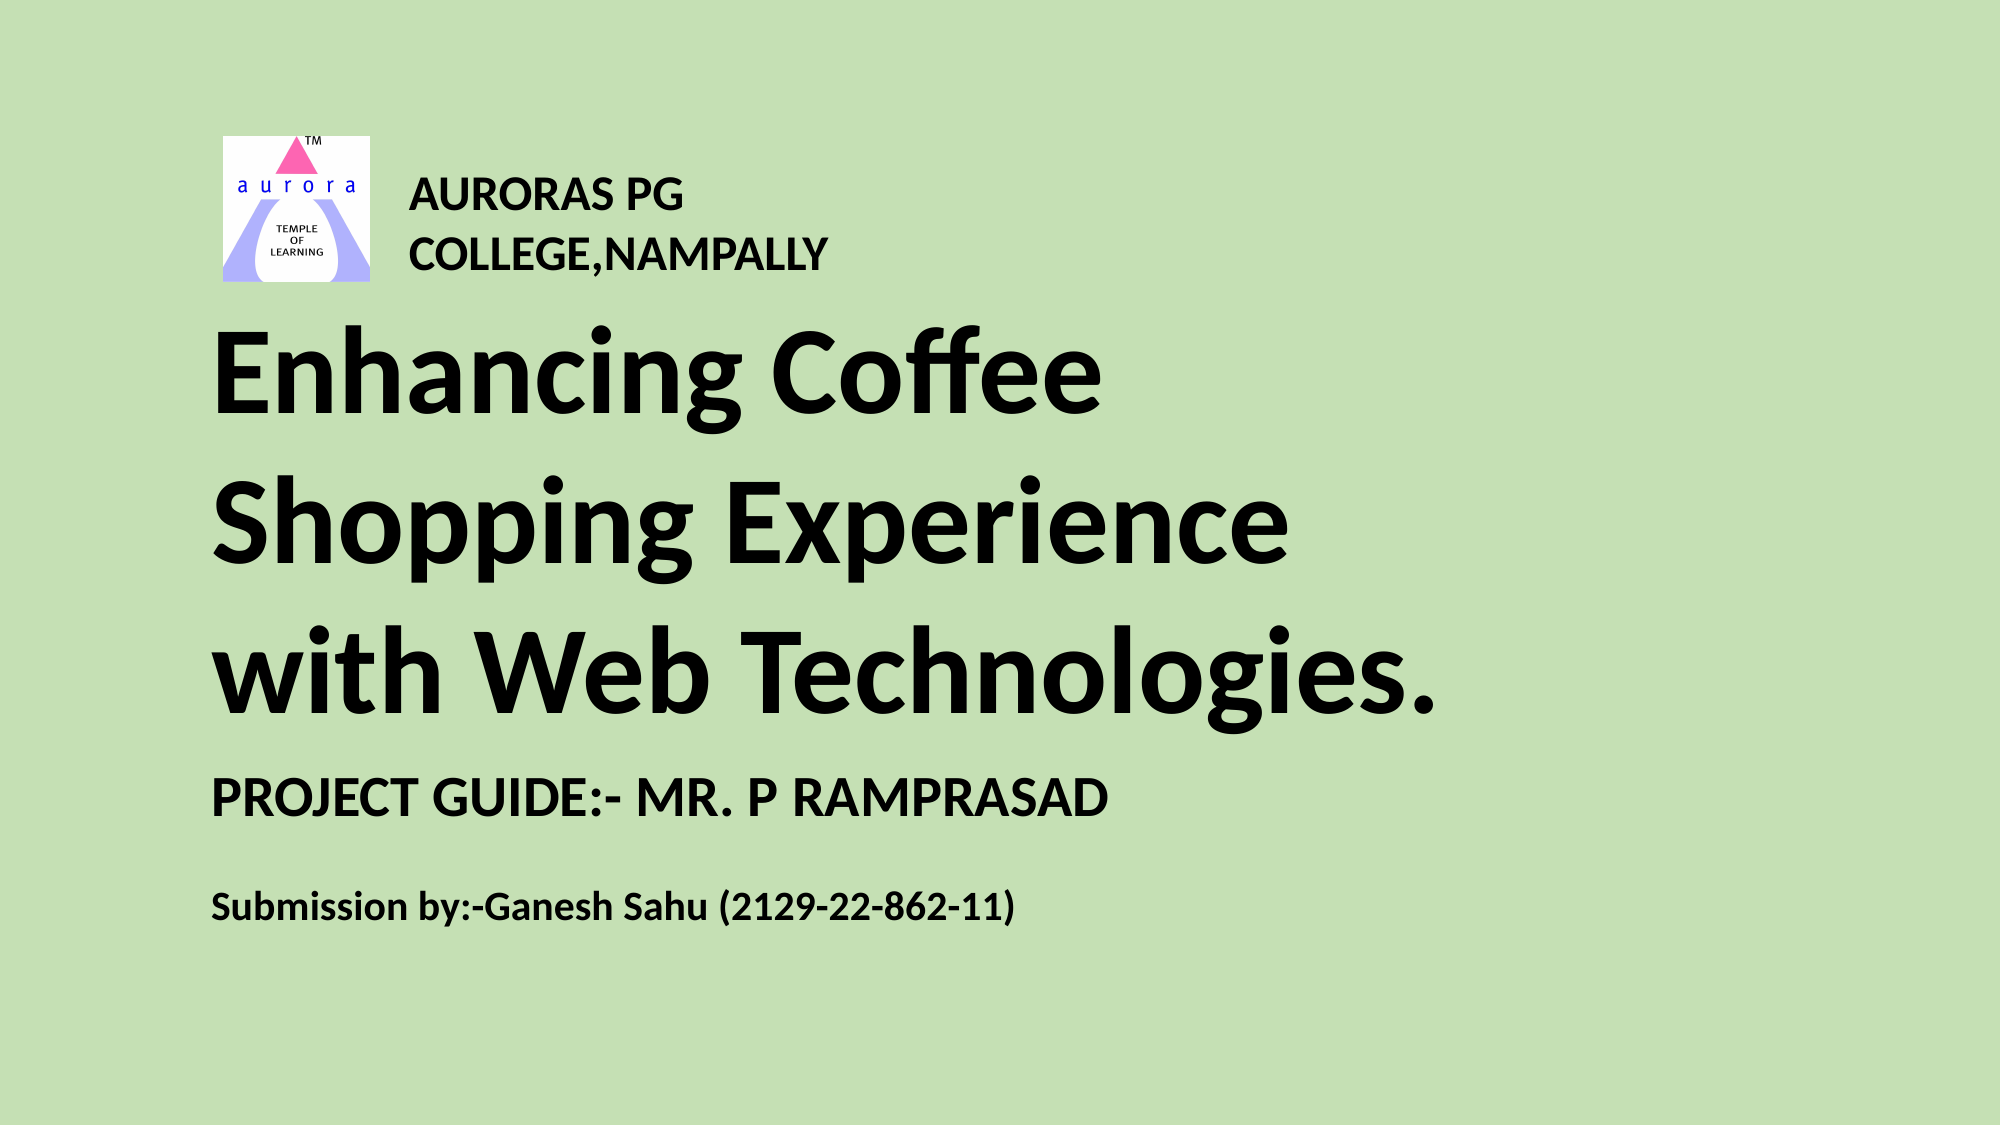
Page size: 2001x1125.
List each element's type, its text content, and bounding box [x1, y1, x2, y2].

text_box AURORAS PG COLLEGE,NAMPALLY [393, 152, 1037, 288]
text_box Enhancing Coffee Shopping Experience with Web Technologies. [196, 281, 1554, 747]
text_box PROJECT GUIDE:- MR. P RAMPRASAD Submission by:-Ganesh Sahu (2129-22-862-11) [196, 751, 1192, 936]
picture [223, 136, 370, 282]
